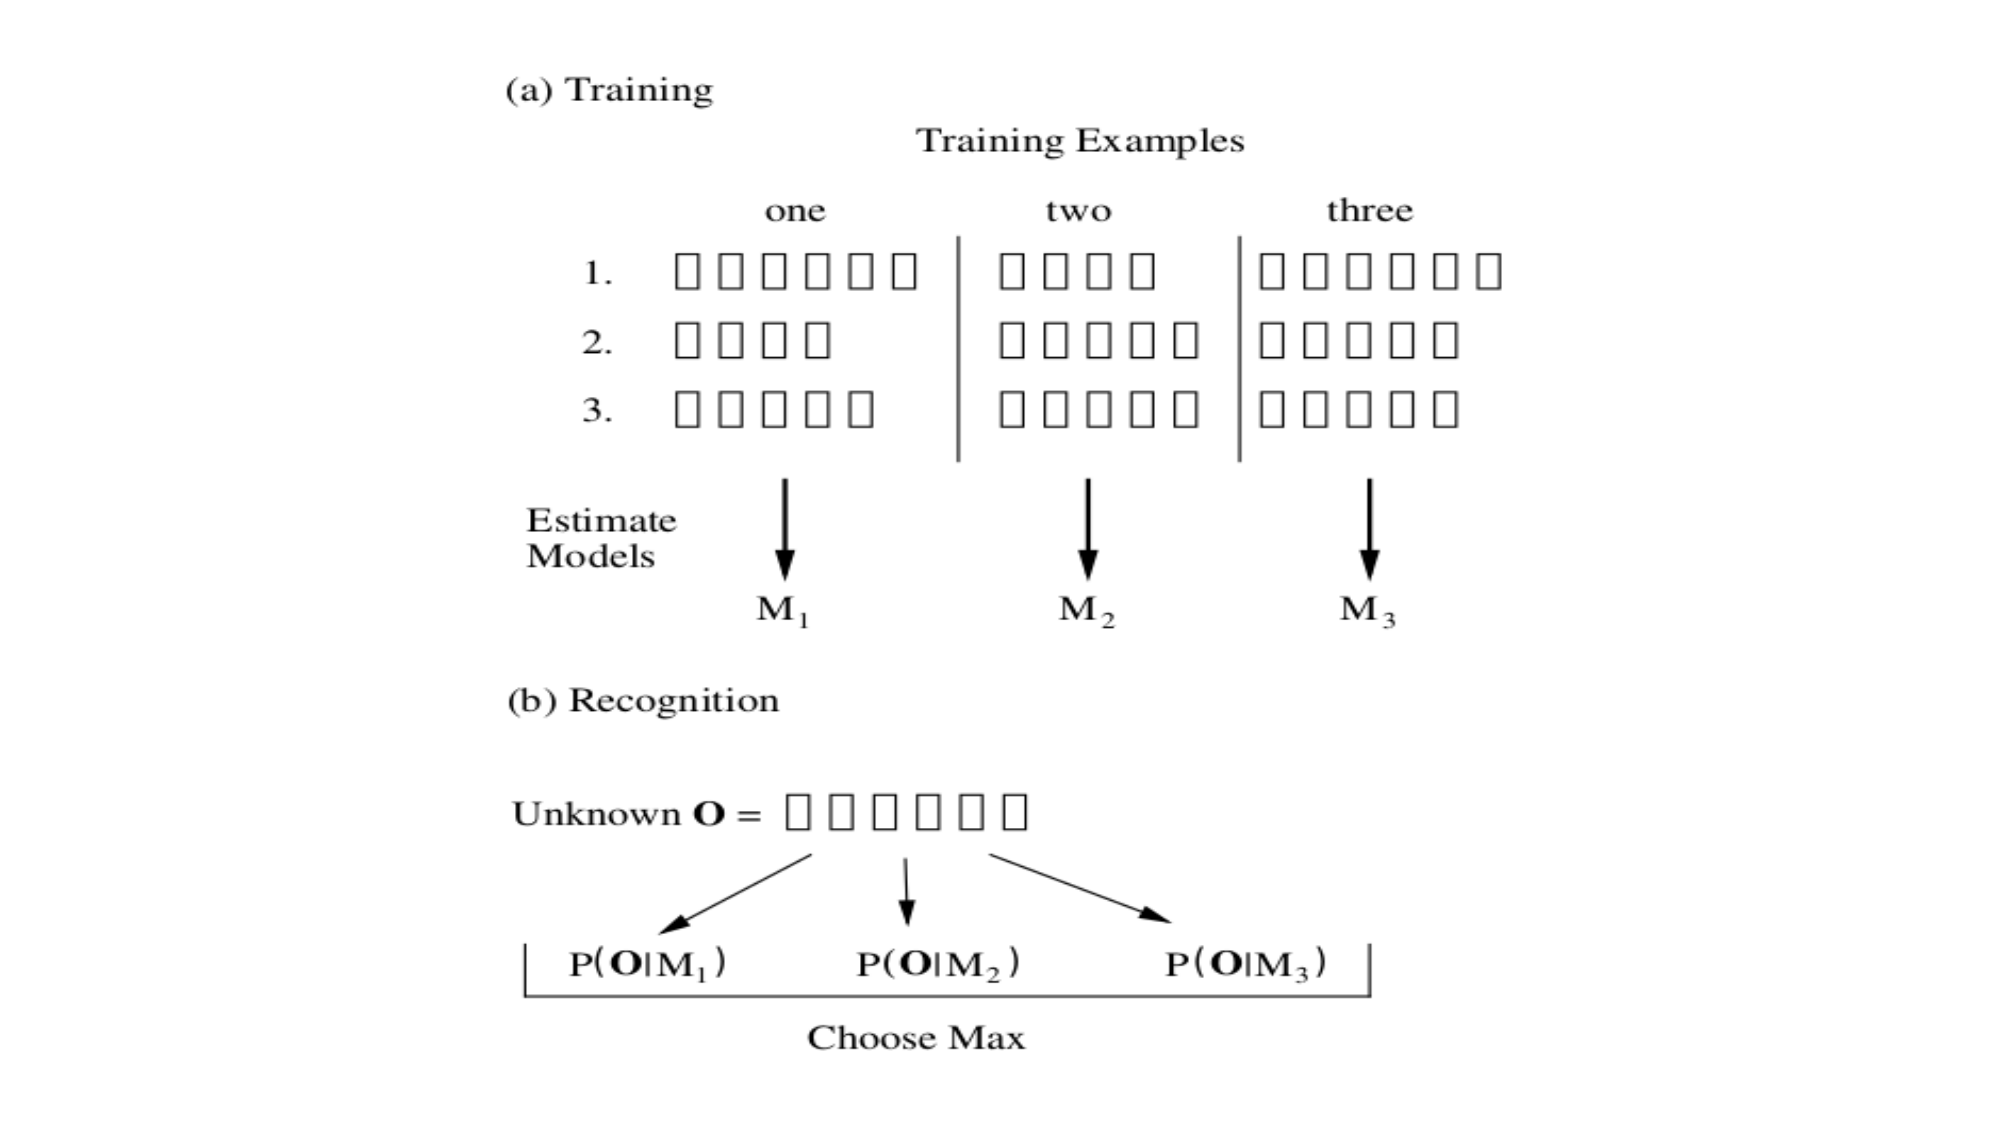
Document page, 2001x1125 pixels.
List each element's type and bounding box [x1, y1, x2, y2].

picture [463, 28, 1585, 1073]
